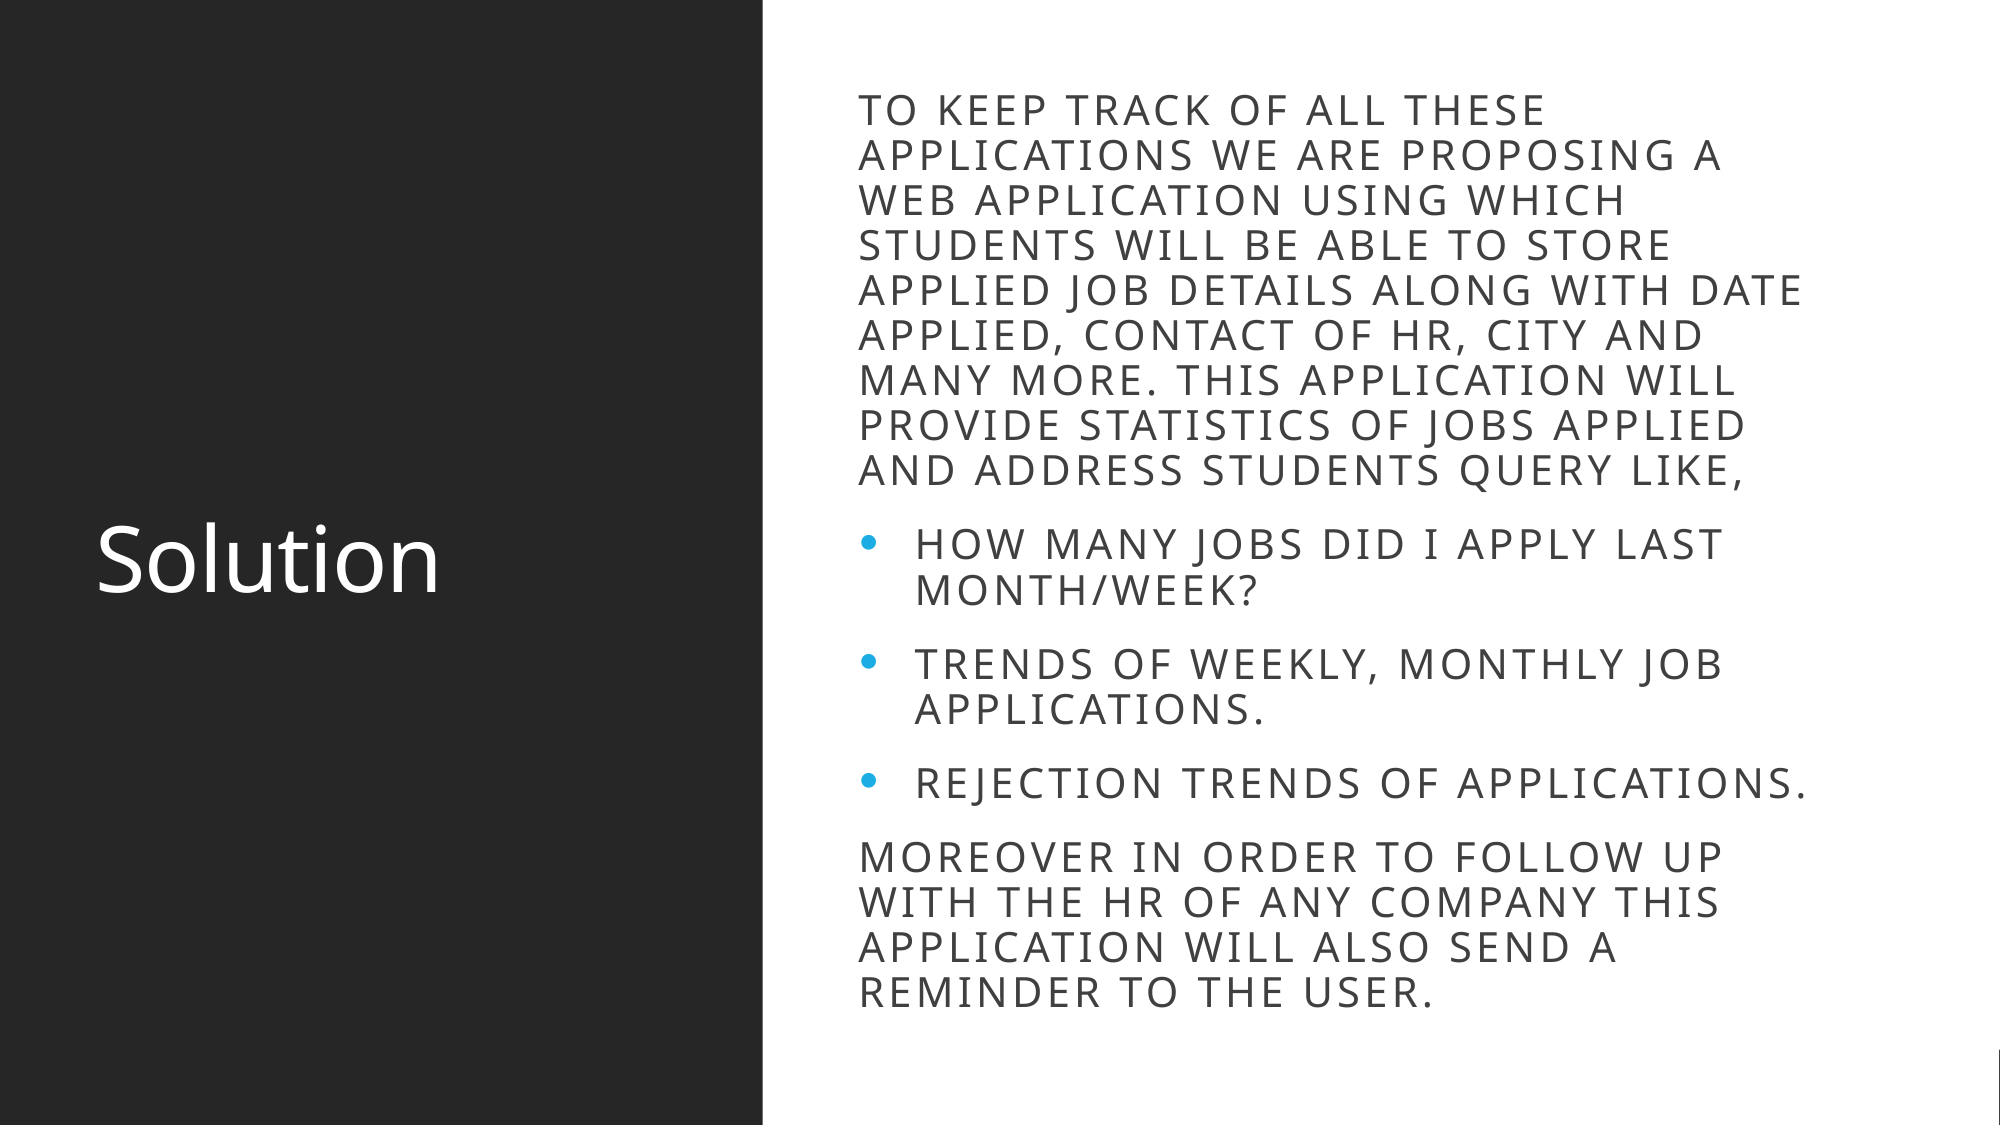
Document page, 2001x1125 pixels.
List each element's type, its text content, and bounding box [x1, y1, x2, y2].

subtitle To keep track of all these applications we are proposing a web application using which students will be able to store applied job details along with date applied, contact of HR, city and many more. This application will provide statistics of jobs applied and address students query like, How many jobs did I apply last month/week? Trends of weekly, monthly job applications. Rejection trends of applications. Moreover In order to follow up with the HR of any company this application will also send a reminder to the user. [858, 322, 1830, 1026]
text_box [764, 0, 2000, 1125]
subtitle To keep track of all these applications we are proposing a web application using which students will be able to store applied job details along with date applied, contact of HR, city and many more. This application will provide statistics of jobs applied and address students query like, How many jobs did I apply last month/week? Trends of weekly, monthly job applications. Rejection trends of applications. Moreover In order to follow up with the HR of any company this application will also send a reminder to the user. [858, 80, 1830, 308]
title Solution [80, 99, 679, 1026]
text_box [0, 0, 764, 1125]
